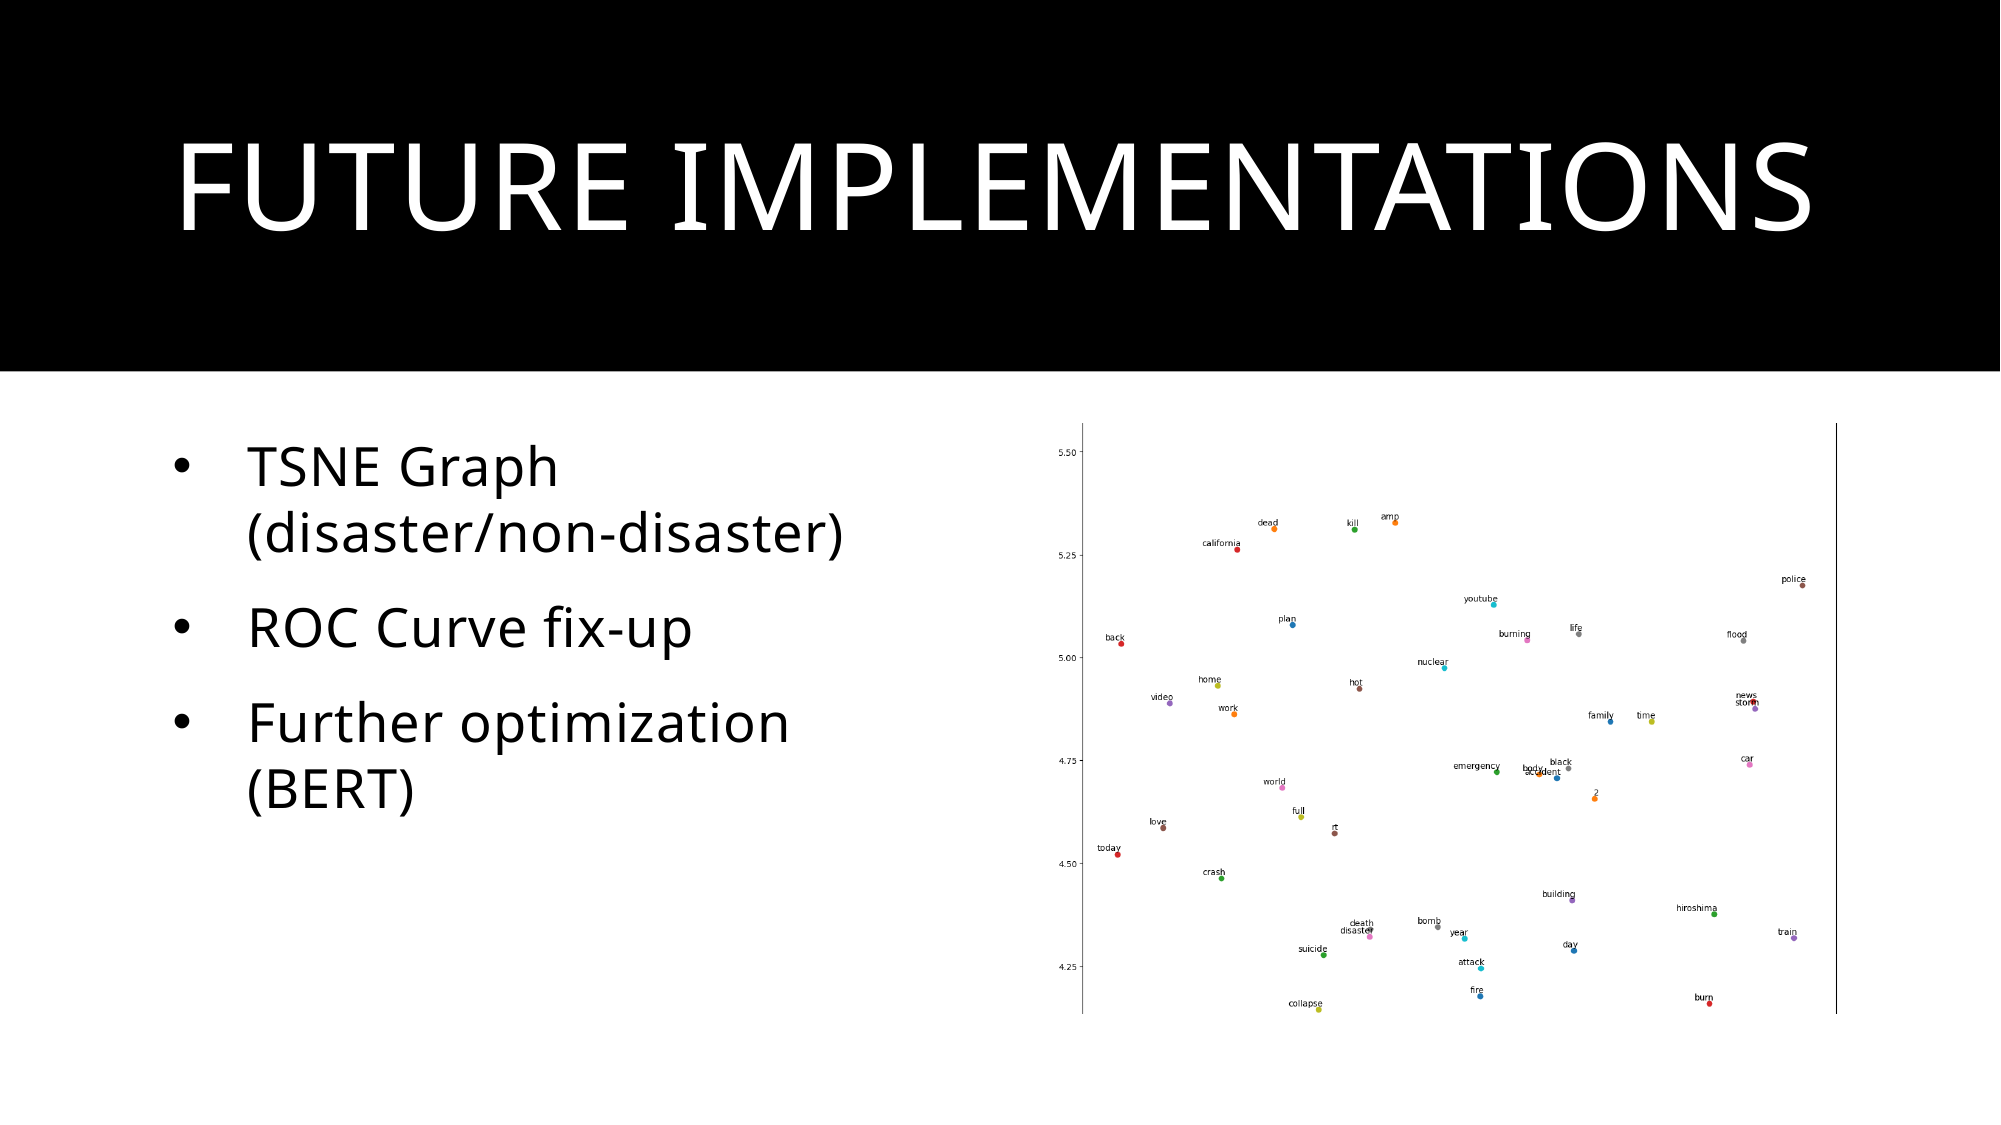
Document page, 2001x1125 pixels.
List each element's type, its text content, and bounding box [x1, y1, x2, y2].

title Future implementations [157, 52, 1842, 332]
list TSNE Graph (disaster/non-disaster) ROC Curve fix-up Further optimization (BERT) [157, 424, 948, 1014]
picture [1051, 423, 1842, 1014]
